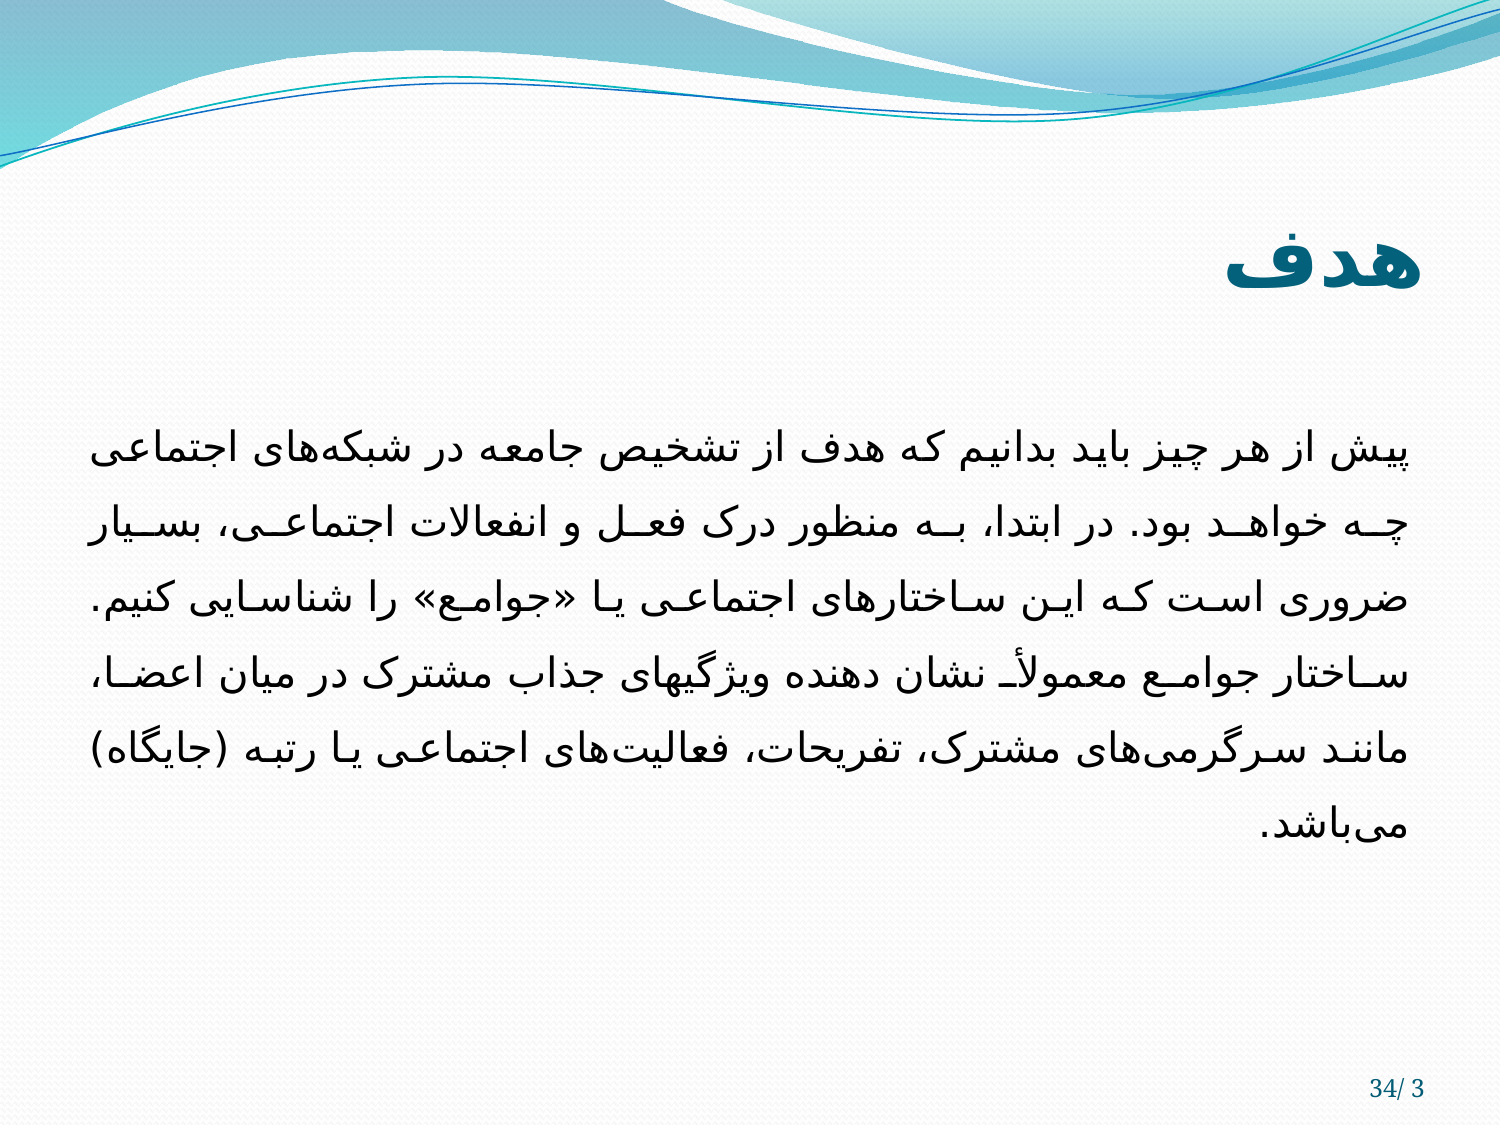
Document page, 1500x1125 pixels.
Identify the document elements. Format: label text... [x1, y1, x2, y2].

list پیش از هر چیز باید بدانیم که هدف از تشخیص جامعه در شبکه‌های اجتماعی چه خواهد بود. در ابتدا، به منظور درک فعل و انفعالات اجتماعی، بسیار ضروری است که این ساختارهای اجتماعی یا «جوامع» را شناسایی کنیم. ساختار جوامع معمولأ نشان دهنده ویژگیهای جذاب مشترک در میان اعضا، مانند سرگرمی‌های مشترک، تفریحات، فعالیت‌های اجتماعی یا رتبه (جایگاه) می‌باشد. [75, 387, 1425, 963]
slide_number 34/ 3 [1299, 1042, 1425, 1103]
title هدف [75, 115, 1425, 303]
